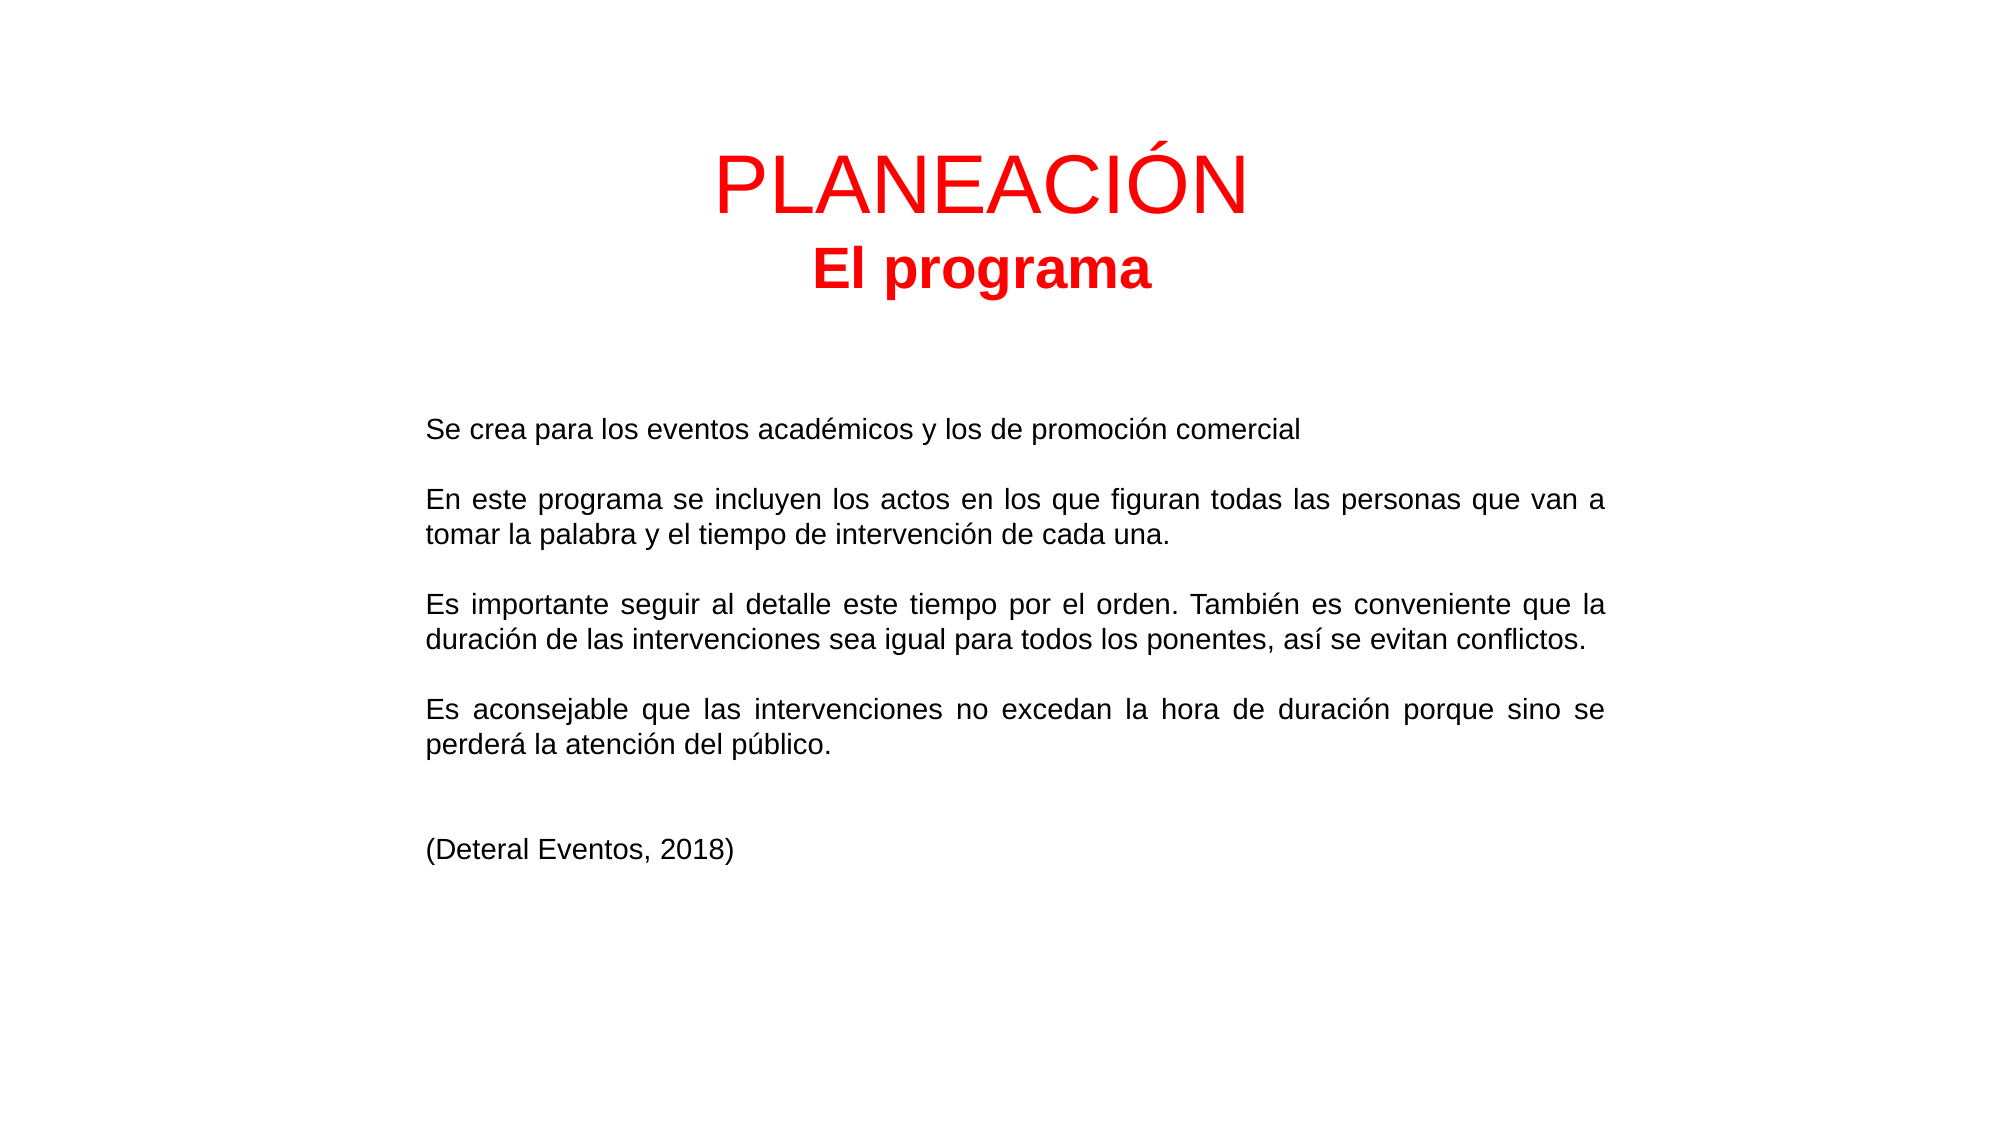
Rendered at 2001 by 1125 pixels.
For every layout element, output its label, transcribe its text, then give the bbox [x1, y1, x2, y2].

text_box PLANEACIÓN El programa [246, 122, 1718, 183]
text_box Se crea para los eventos académicos y los de promoción comercial En este programa se incluyen los actos en los que figuran todas las personas que van a tomar la palabra y el tiempo de intervención de cada una. Es importante seguir al detalle este tiempo por el orden. También es conveniente que la duración de las intervenciones sea igual para todos los ponentes, así se evitan conflictos. Es aconsejable que las intervenciones no excedan la hora de duración porque sino se perderá la atención del público. (Deteral Eventos, 2018) [410, 402, 1623, 873]
